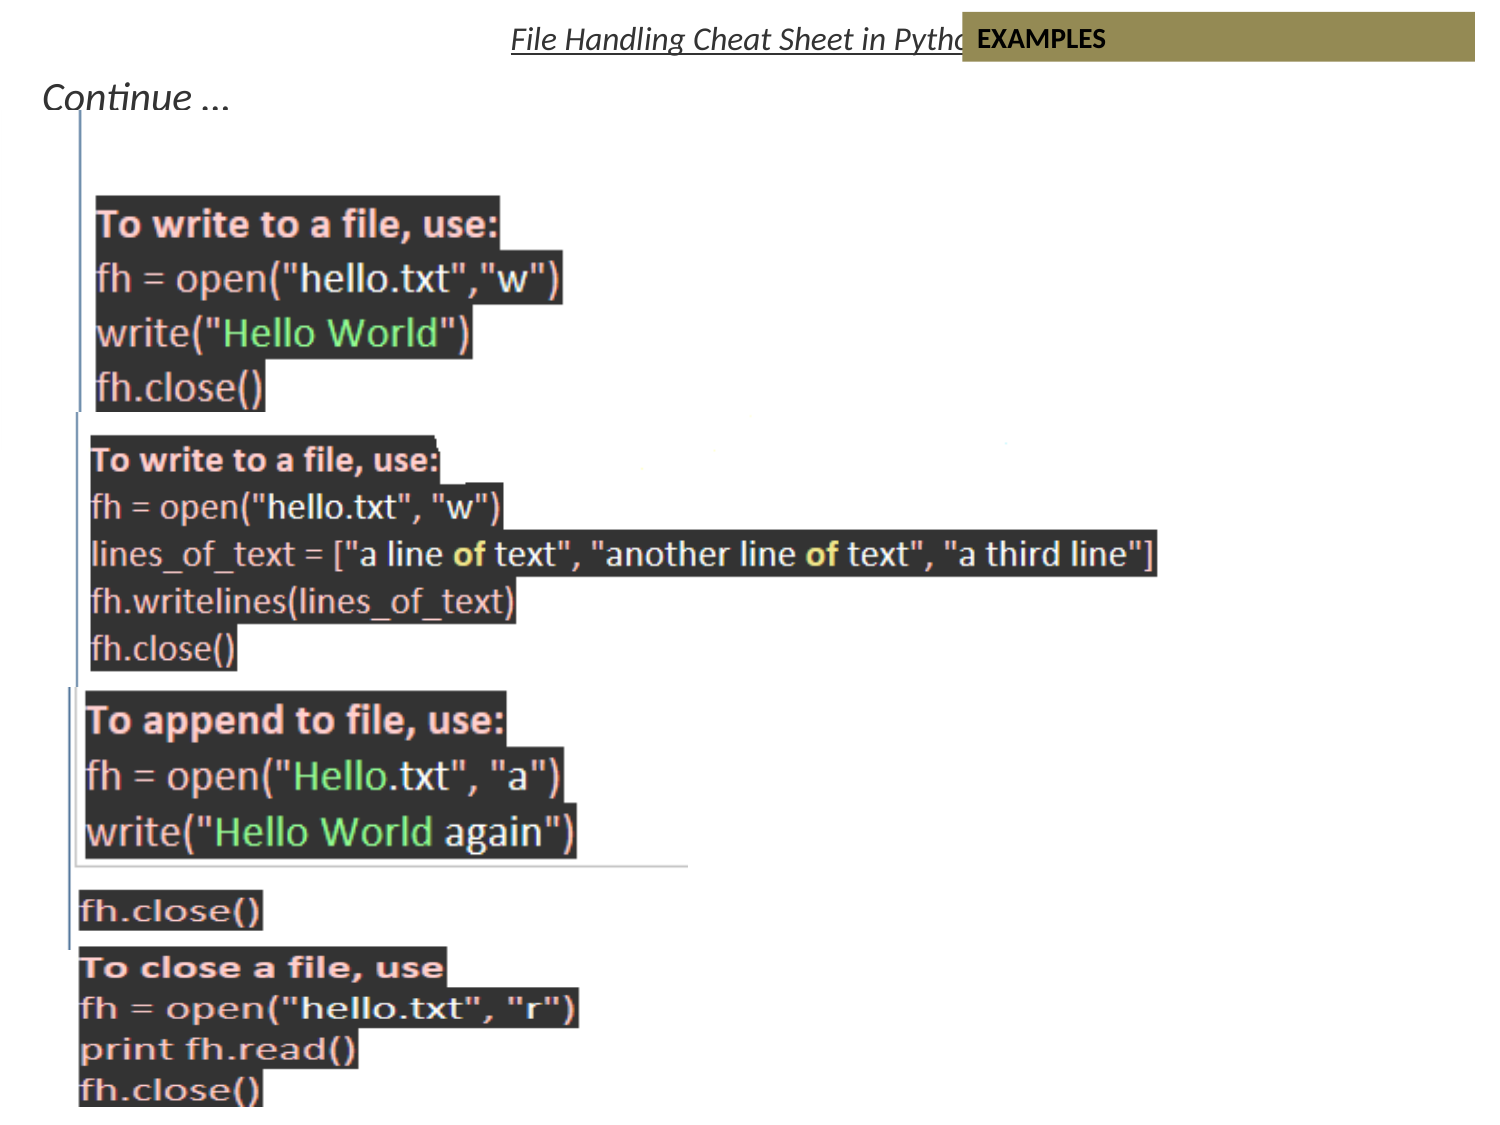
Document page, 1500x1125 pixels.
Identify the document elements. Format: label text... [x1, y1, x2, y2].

text_box Continue … [27, 62, 246, 109]
picture [0, 110, 1183, 1107]
text_box File Handling Cheat Sheet in Python [495, 10, 1005, 65]
text_box EXAMPLES [962, 11, 1475, 62]
